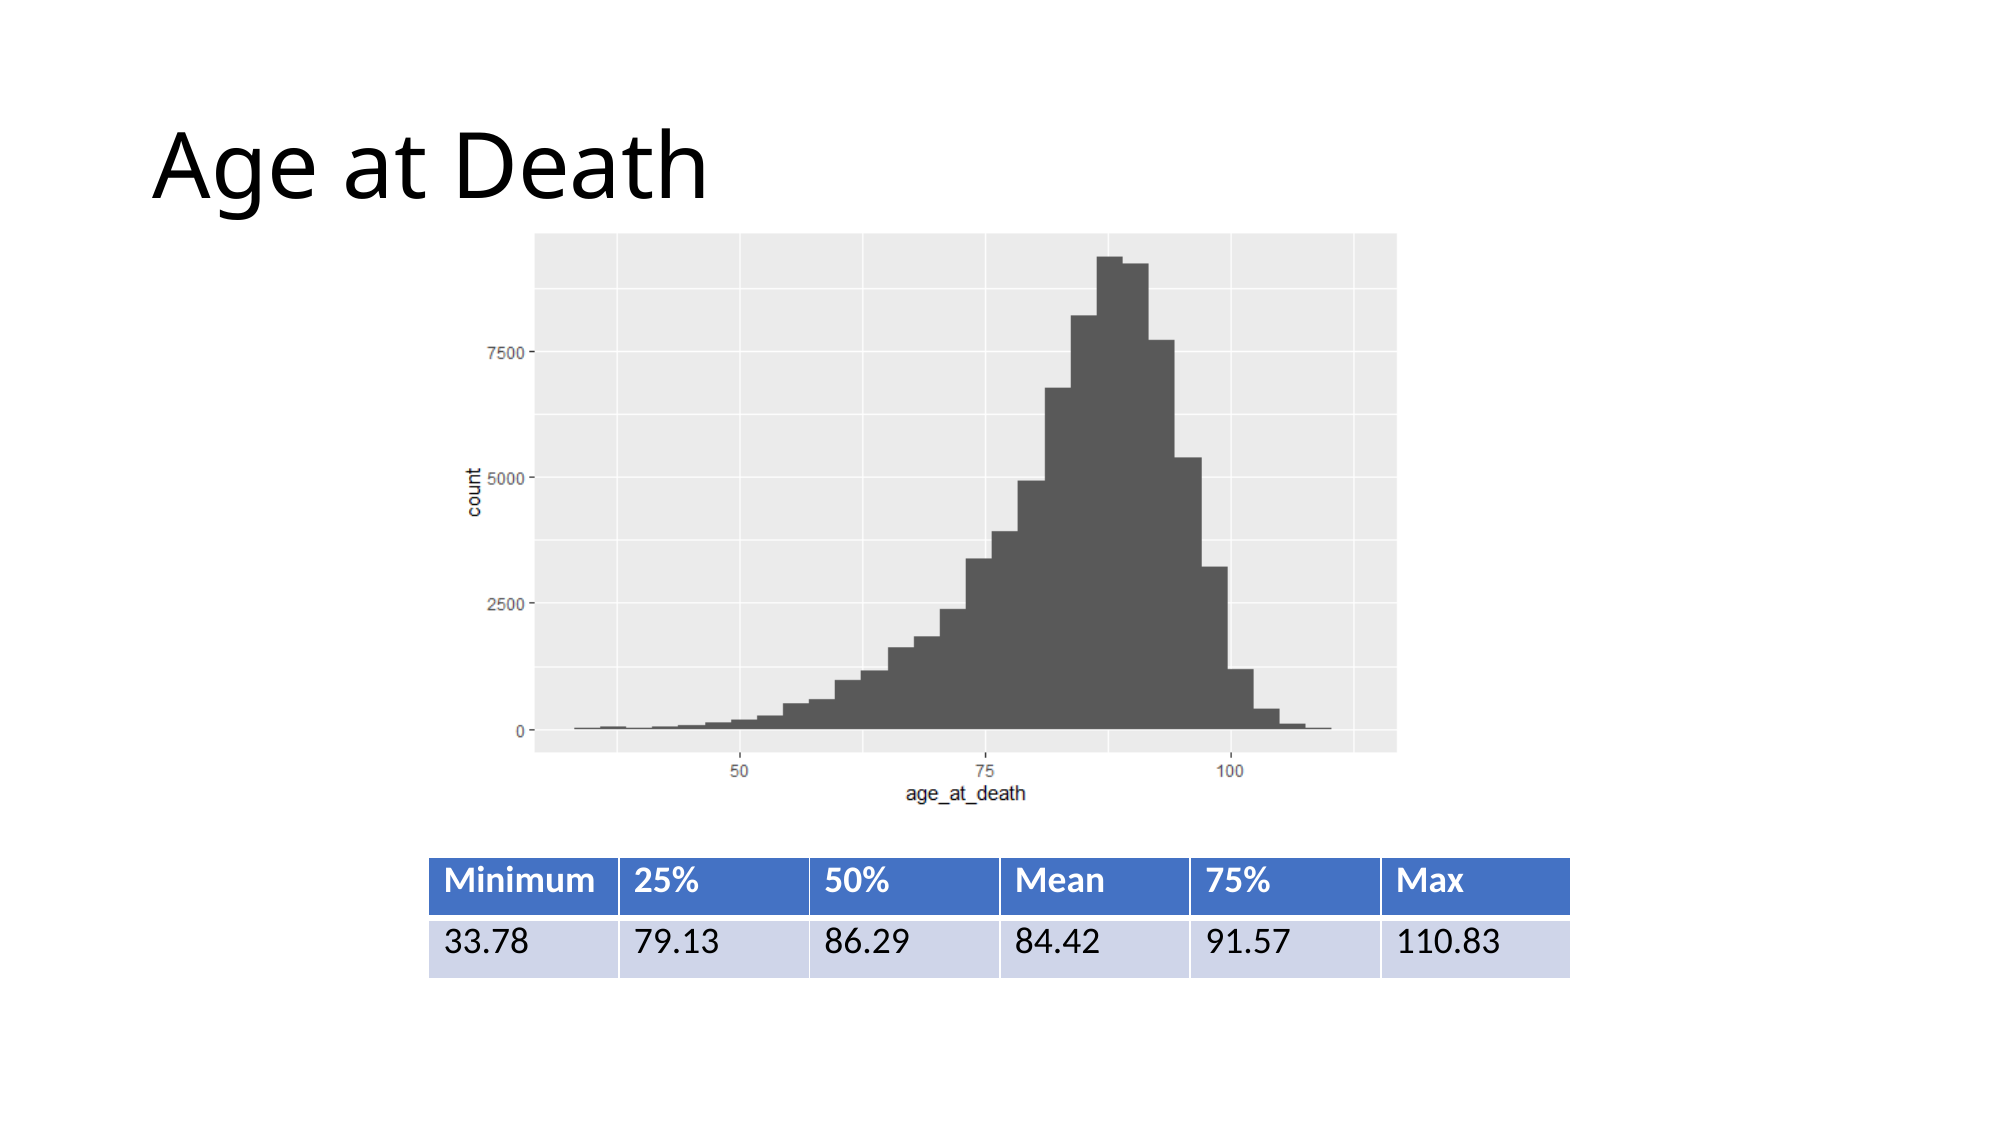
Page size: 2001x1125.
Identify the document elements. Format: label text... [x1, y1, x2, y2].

table_cell 33.78 [429, 921, 618, 978]
picture [453, 224, 1408, 814]
table_cell 86.29 [810, 921, 999, 978]
table_cell 91.57 [1191, 921, 1380, 978]
table_header Max [1382, 858, 1570, 915]
table_cell 110.83 [1382, 921, 1570, 978]
table_header Mean [1001, 858, 1189, 915]
table_header 75% [1191, 858, 1380, 915]
title Age at Death [137, 59, 1863, 278]
table_cell 84.42 [1001, 921, 1189, 978]
table_header 25% [620, 858, 809, 915]
table_header 50% [810, 858, 999, 915]
table_cell 79.13 [620, 921, 809, 978]
table_header Minimum [429, 858, 618, 915]
